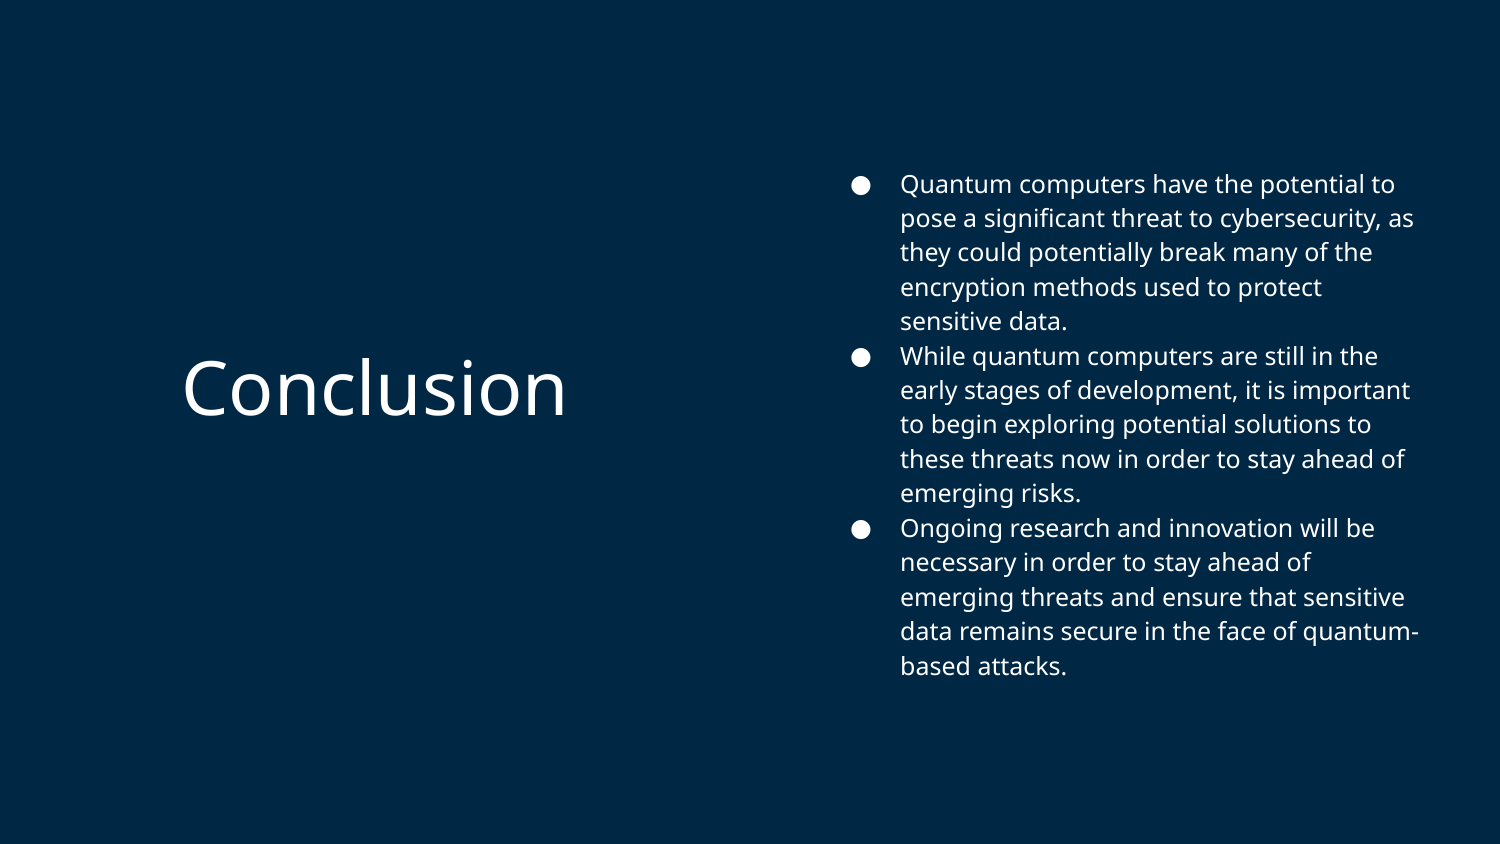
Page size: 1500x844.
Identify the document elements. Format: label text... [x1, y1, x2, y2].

title Conclusion [43, 202, 708, 446]
list Quantum computers have the potential to pose a significant threat to cybersecurity, as they could potentially break many of the encryption methods used to protect sensitive data. While quantum computers are still in the early stages of development, it is important to begin exploring potential solutions to these threats now in order to stay ahead of emerging risks. Ongoing research and innovation will be necessary in order to stay ahead of emerging threats and ensure that sensitive data remains secure in the face of quantum-based attacks. [810, 118, 1440, 725]
